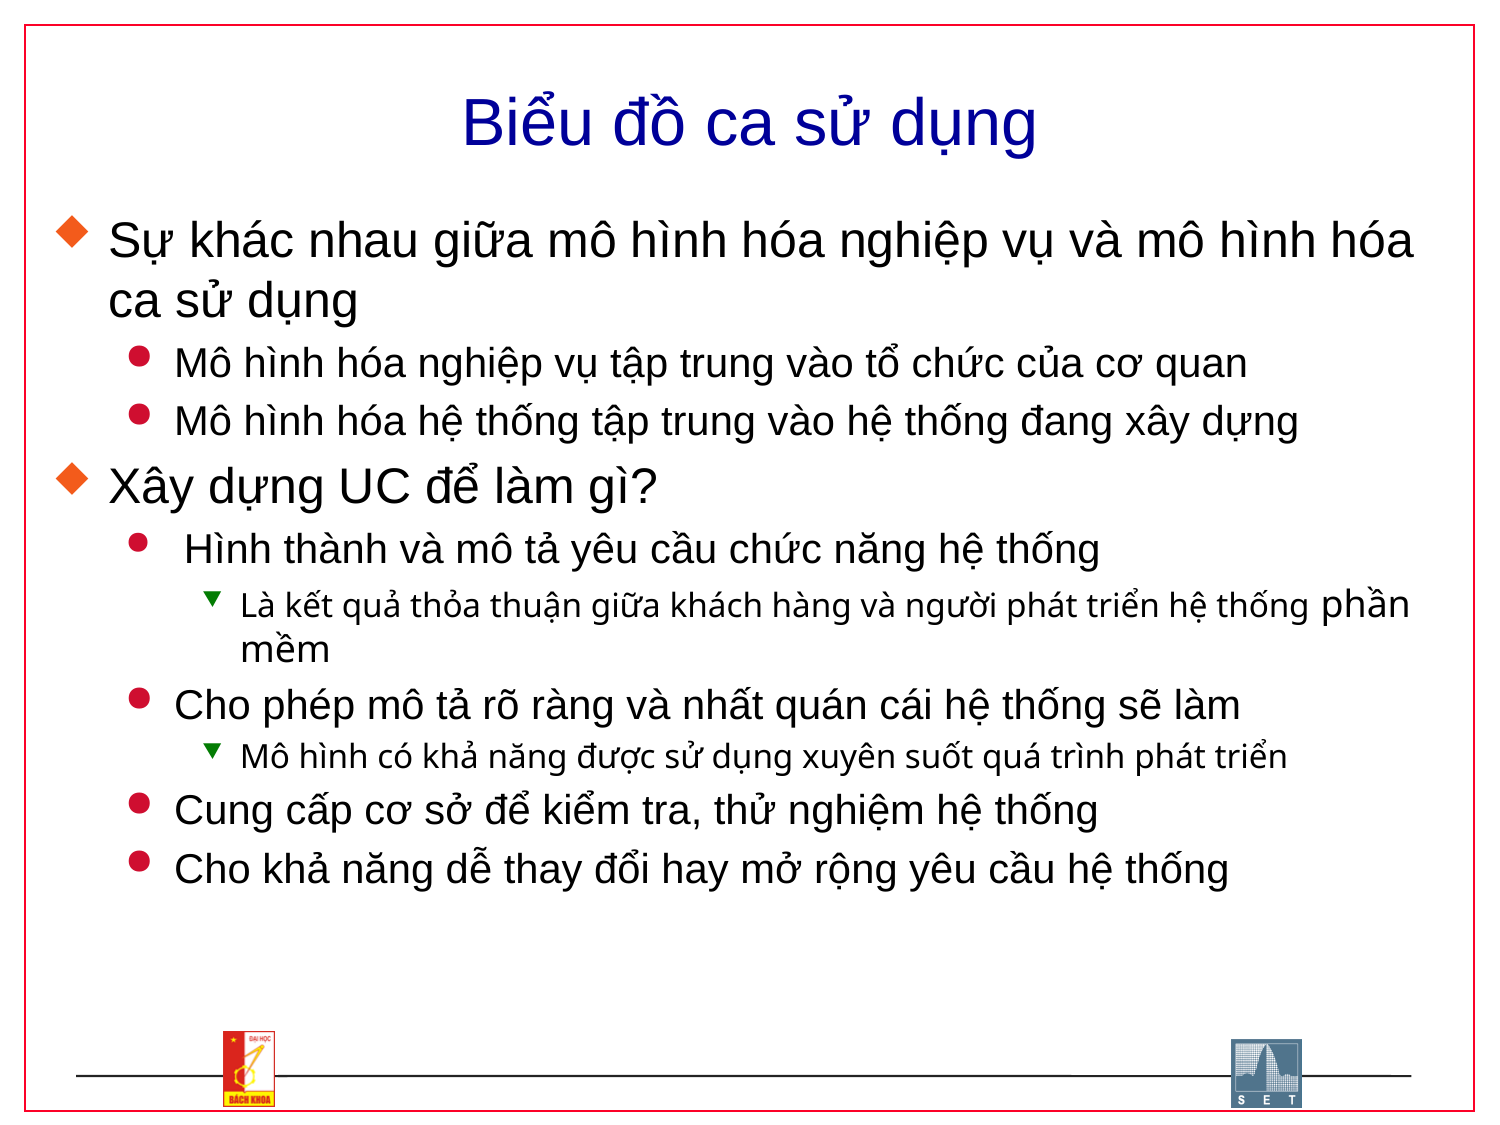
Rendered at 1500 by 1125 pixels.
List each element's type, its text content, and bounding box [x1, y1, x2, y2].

list Sự khác nhau giữa mô hình hóa nghiệp vụ và mô hình hóa ca sử dụng Mô hình hóa nghiệp vụ tập trung vào tổ chức của cơ quan Mô hình hóa hệ thống tập trung vào hệ thống đang xây dựng Xây dựng UC để làm gì? Hình thành và mô tả yêu cầu chức năng hệ thống Là kết quả thỏa thuận giữa khách hàng và người phát triển hệ thống phần mềm Cho phép mô tả rõ ràng và nhất quán cái hệ thống sẽ làm Mô hình có khả năng được sử dụng xuyên suốt quá trình phát triển Cung cấp cơ sở để kiểm tra, thử nghiệm hệ thống Cho khả năng dễ thay đổi hay mở rộng yêu cầu hệ thống [36, 199, 1463, 1051]
title Biểu đồ ca sử dụng [111, 74, 1388, 163]
picture [222, 1051, 276, 1108]
picture [1231, 1051, 1302, 1108]
